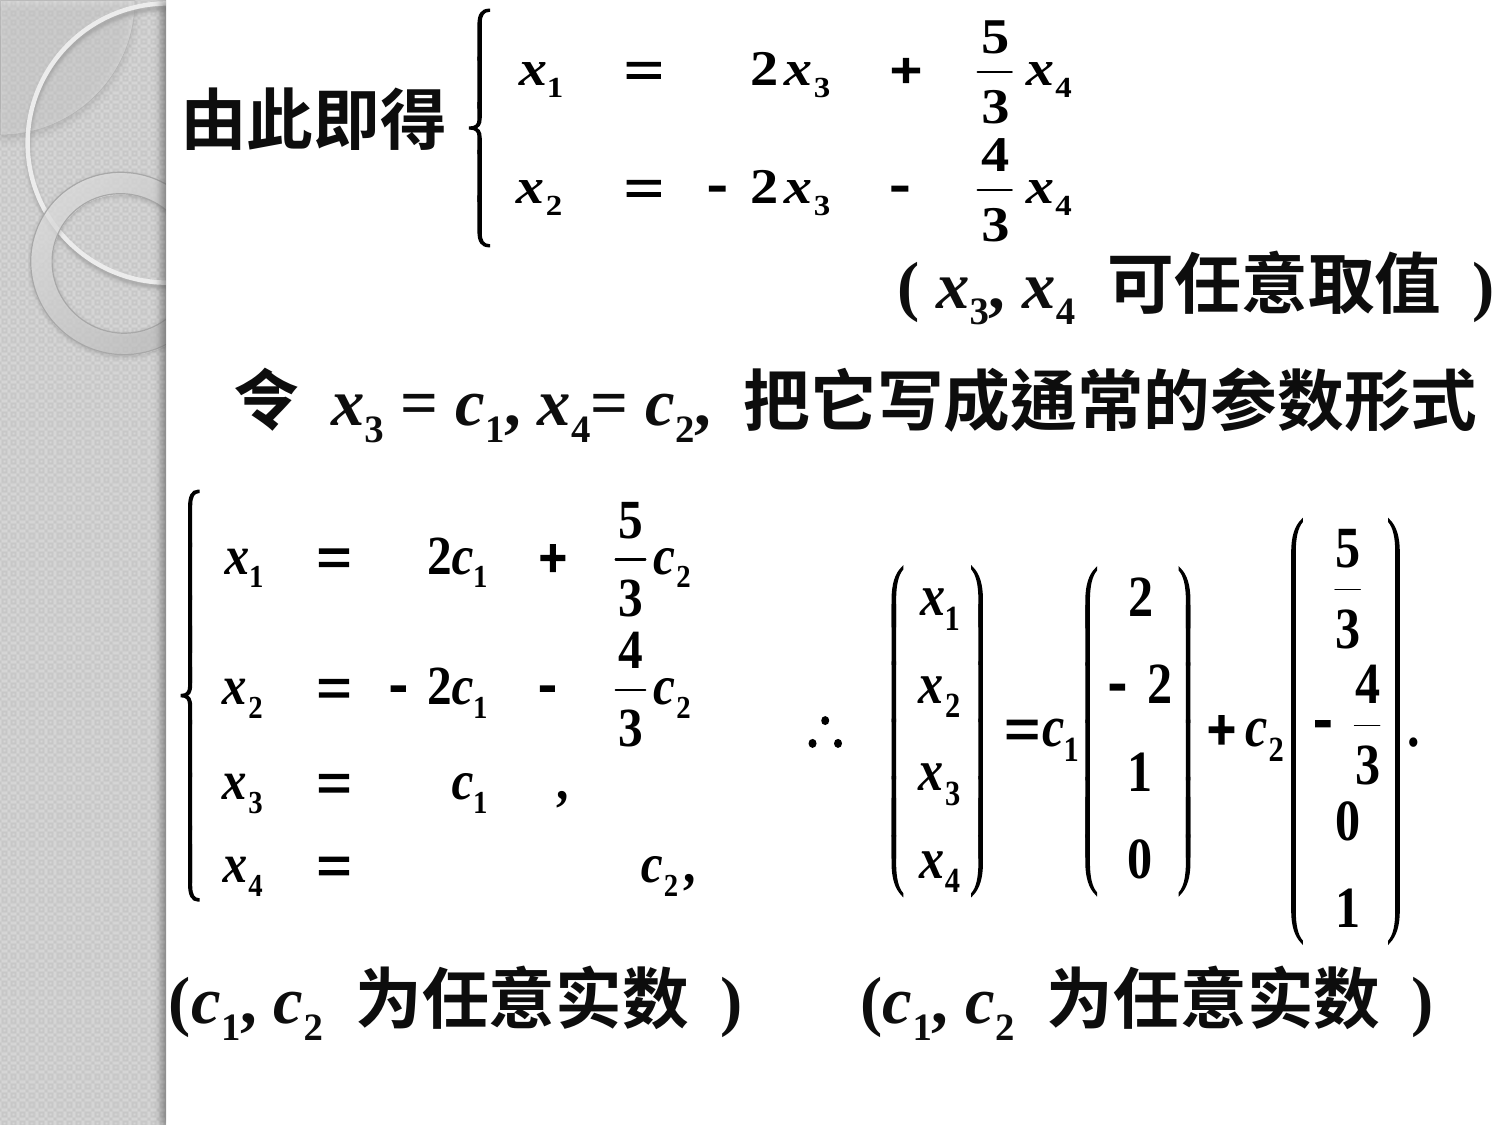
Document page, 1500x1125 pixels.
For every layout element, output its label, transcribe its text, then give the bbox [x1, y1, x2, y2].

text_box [456, 0, 1088, 258]
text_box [170, 480, 706, 913]
text_box (c1, c2 为任意实数 ) [154, 949, 758, 1055]
text_box 令 x3 = c1, x4= c2, 把它写成通常的参数形式 [218, 351, 1493, 458]
text_box (c1, c2 为任意实数 ) [845, 949, 1449, 1055]
text_box 由此即得 [165, 70, 449, 165]
text_box ( x3, x4 可任意取值 ) [882, 234, 1500, 341]
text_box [808, 515, 1423, 948]
